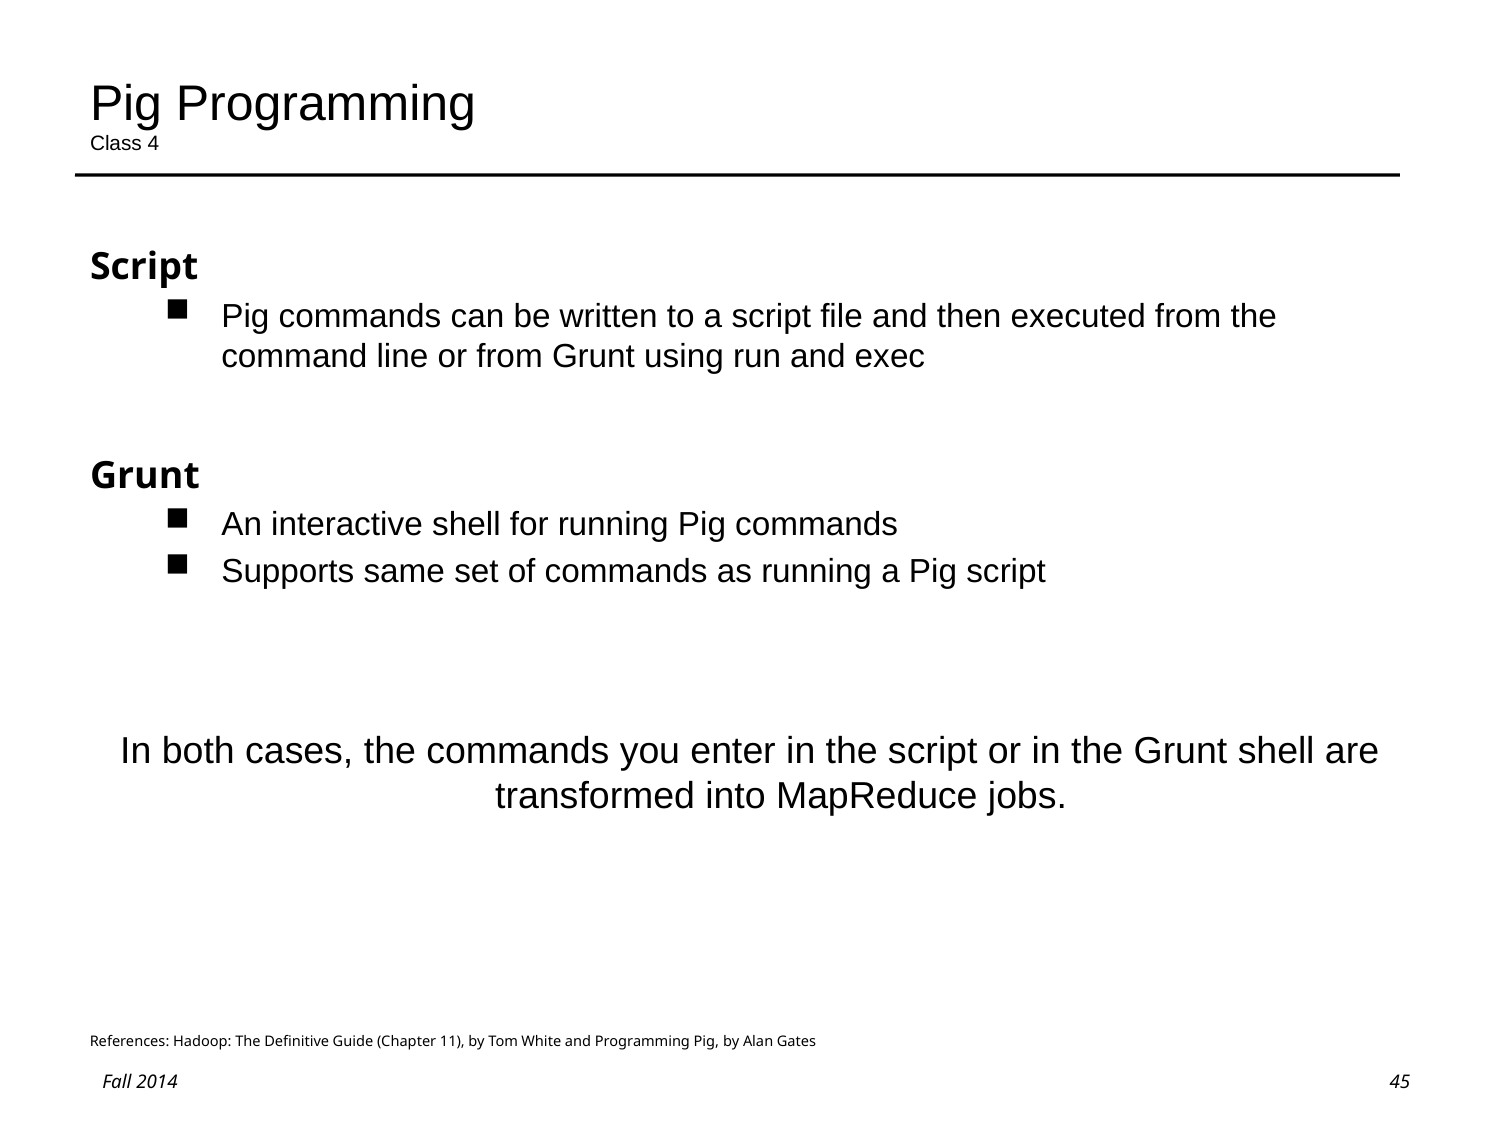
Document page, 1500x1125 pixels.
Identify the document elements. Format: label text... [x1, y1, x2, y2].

title Pig Programming Class 4 [75, 45, 1425, 163]
slide_number 45 [1074, 1062, 1425, 1100]
list Script Pig commands can be written to a script file and then executed from the command line or from Grunt using run and exec Grunt An interactive shell for running Pig commands Supports same set of commands as running a Pig script In both cases, the commands you enter in the script or in the Grunt shell are transformed into MapReduce jobs. [75, 187, 1425, 1006]
text_box References: Hadoop: The Definitive Guide (Chapter 11), by Tom White and Programming Pig, by Alan Gates [74, 1024, 1425, 1058]
